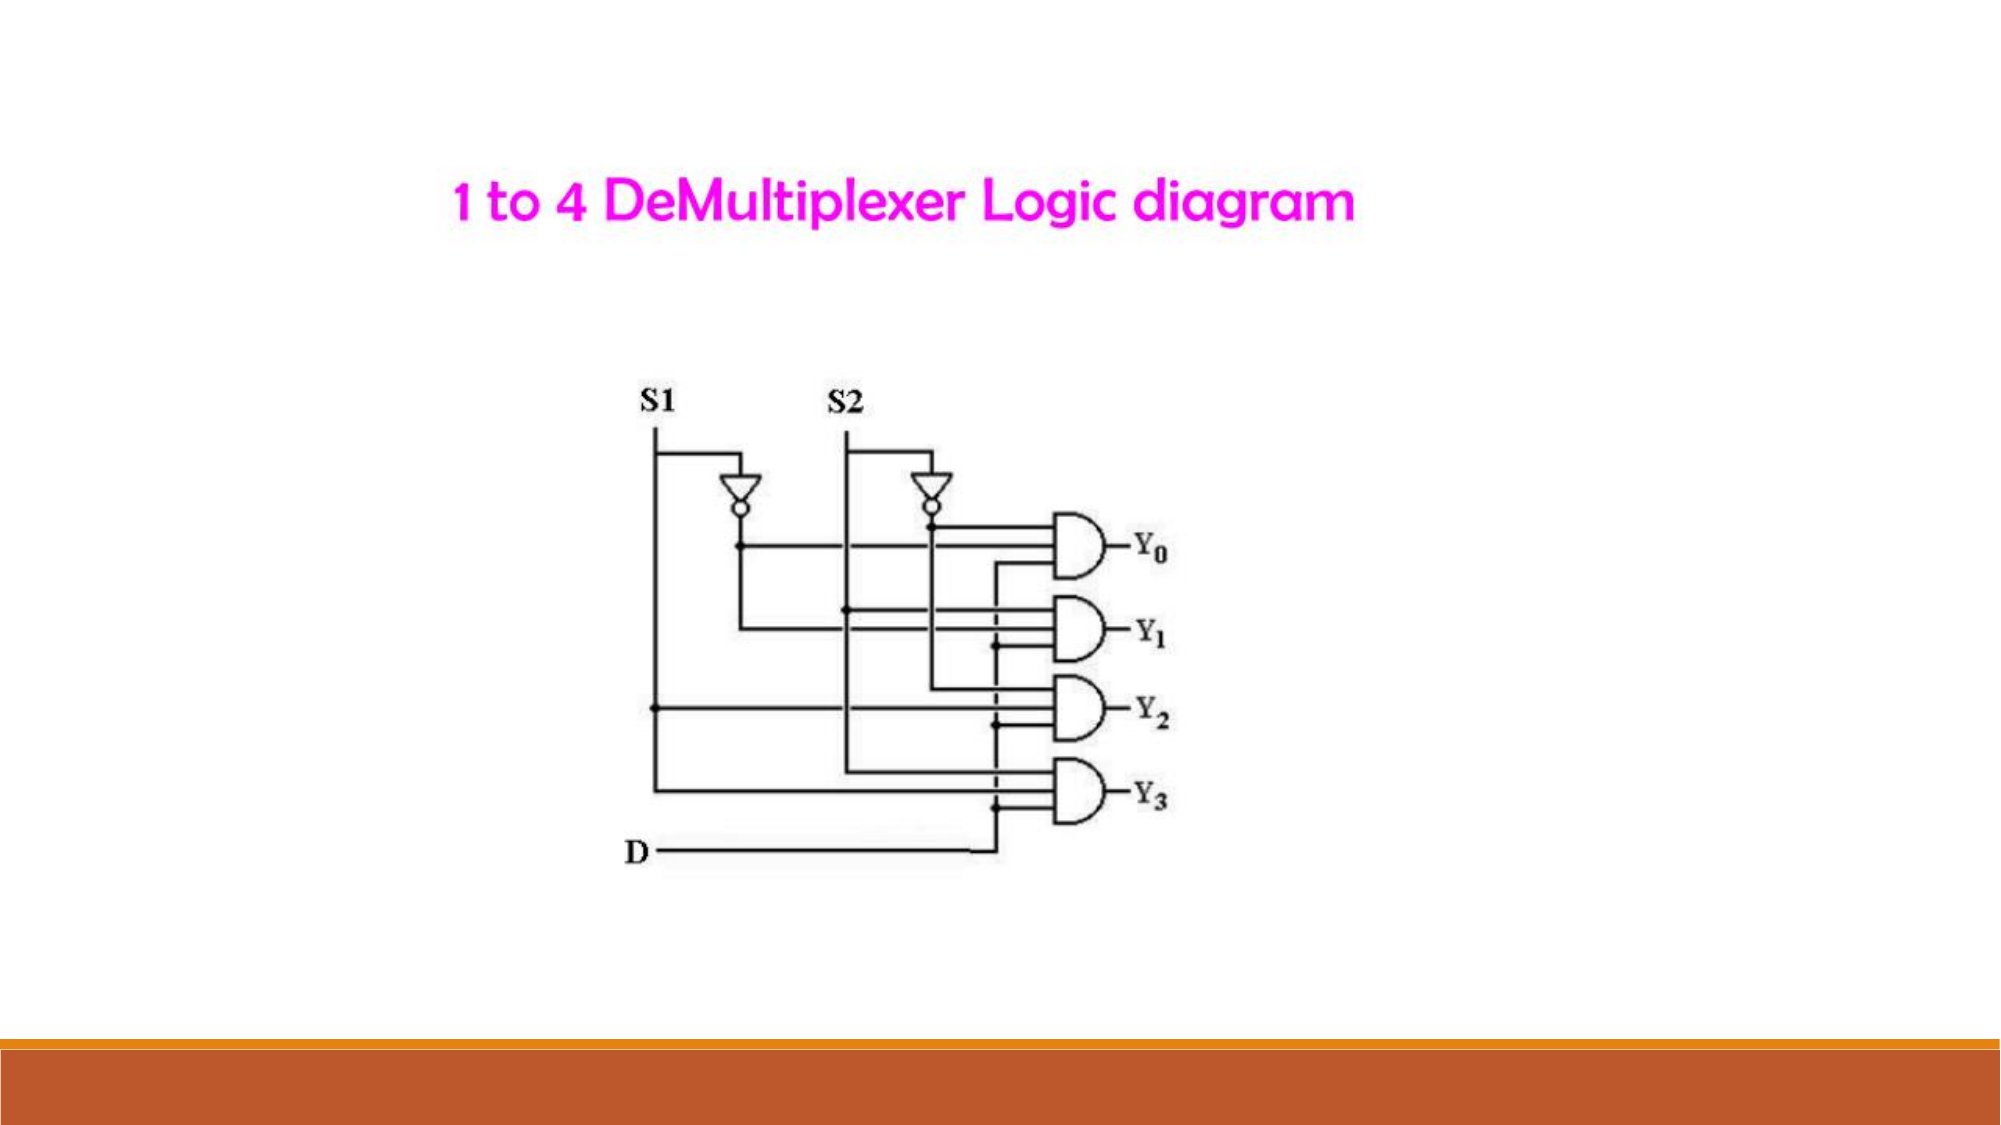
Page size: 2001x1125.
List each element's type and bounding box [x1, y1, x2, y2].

picture [386, 93, 1513, 938]
